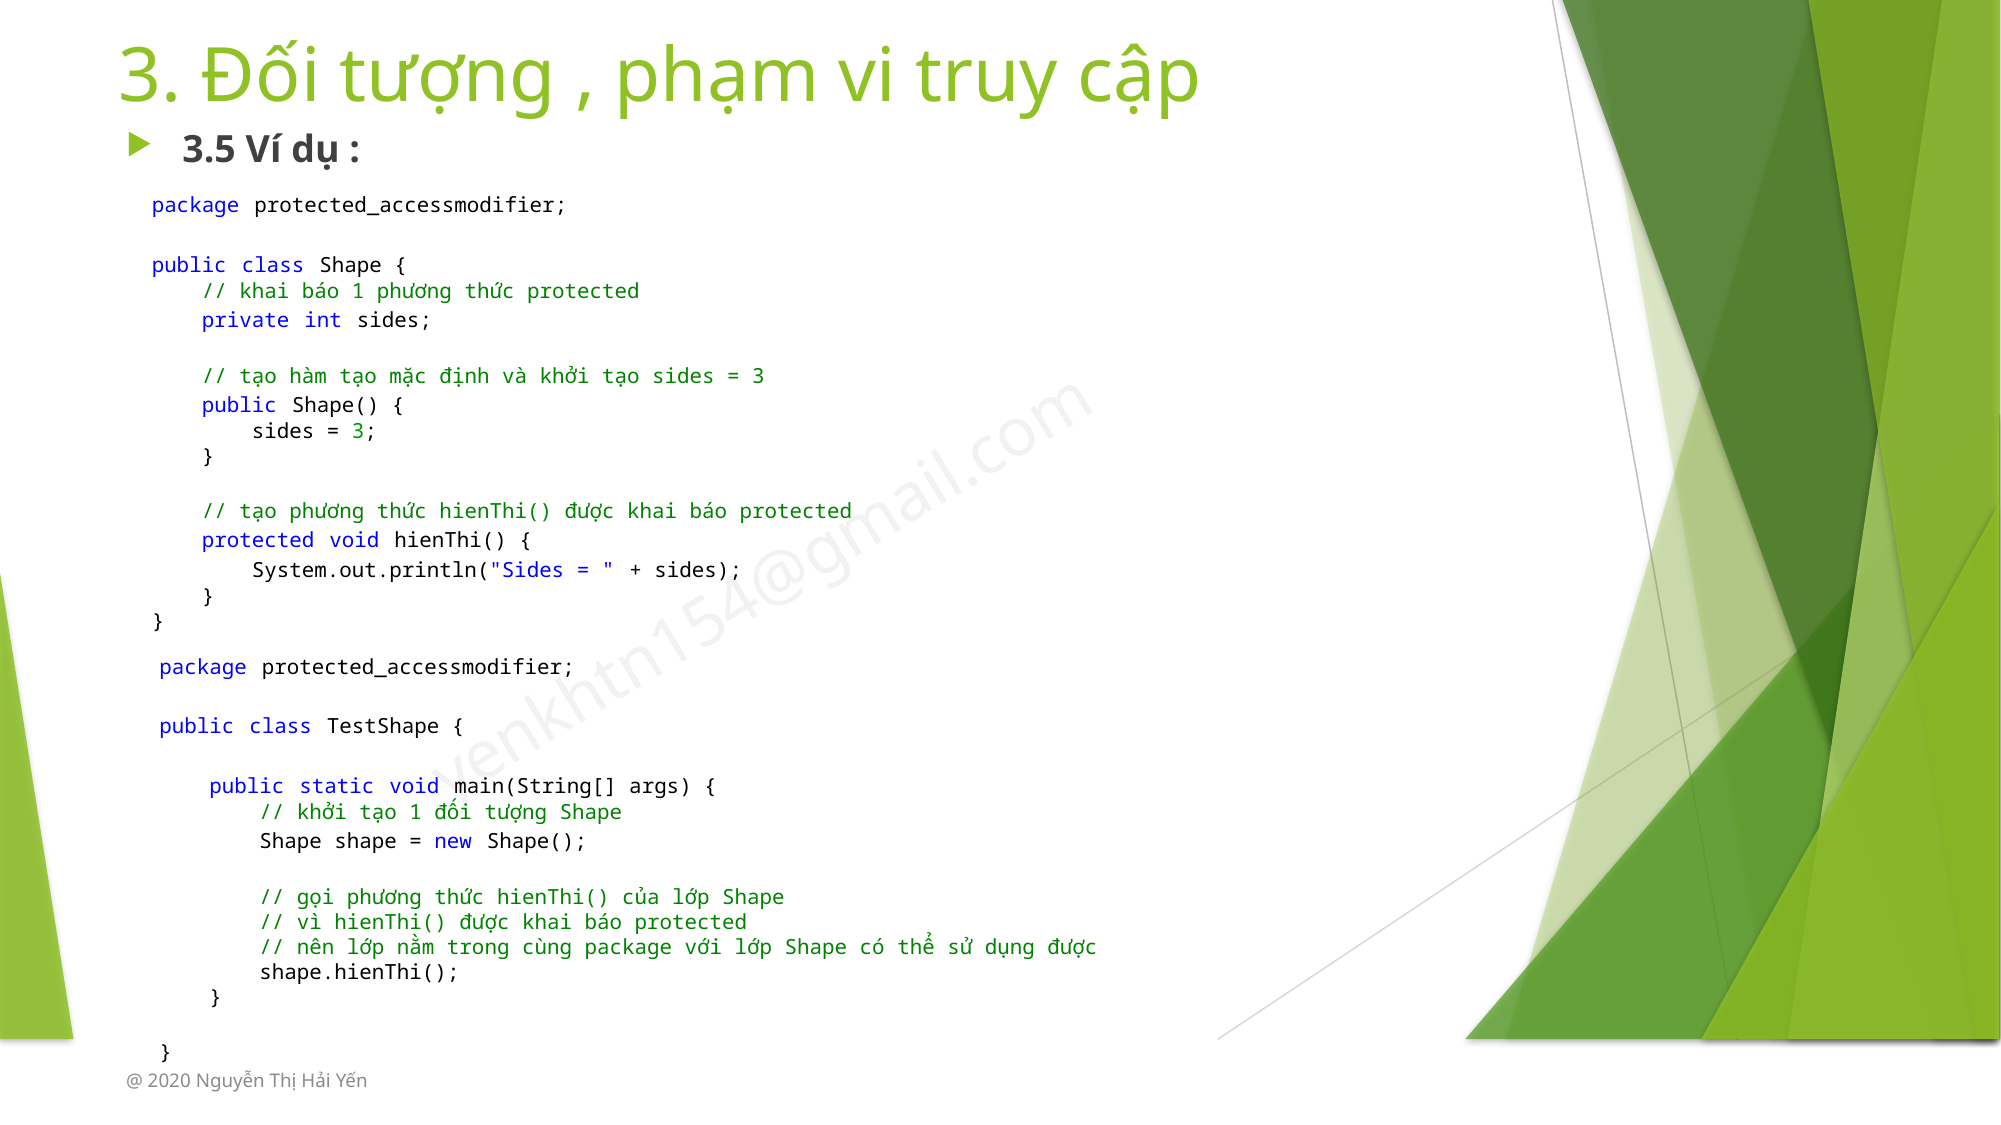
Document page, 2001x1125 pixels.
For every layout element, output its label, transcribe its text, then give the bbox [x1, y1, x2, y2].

text_box package protected_accessmodifier; public class Shape { // khai báo 1 phương thức protected private int sides; // tạo hàm tạo mặc định và khởi tạo sides = 3 public Shape() { sides = 3; } // tạo phương thức hienThi() được khai báo protected protected void hienThi() { System.out.println("Sides = " + sides); } } [151, 187, 1124, 633]
text_box package protected_accessmodifier; public class TestShape { public static void main(String[] args) { // khởi tạo 1 đối tượng Shape Shape shape = new Shape(); // gọi phương thức hienThi() của lớp Shape // vì hienThi() được khai báo protected // nên lớp nằm trong cùng package với lớp Shape có thể sử dụng được shape.hienThi(); } } [159, 649, 1378, 1064]
footer @ 2020 Nguyễn Thị Hải Yến [111, 1050, 1145, 1111]
title 3. Đối tượng , phạm vi truy cập [103, 18, 1514, 134]
list 3.5 Ví dụ : [111, 117, 1522, 1059]
